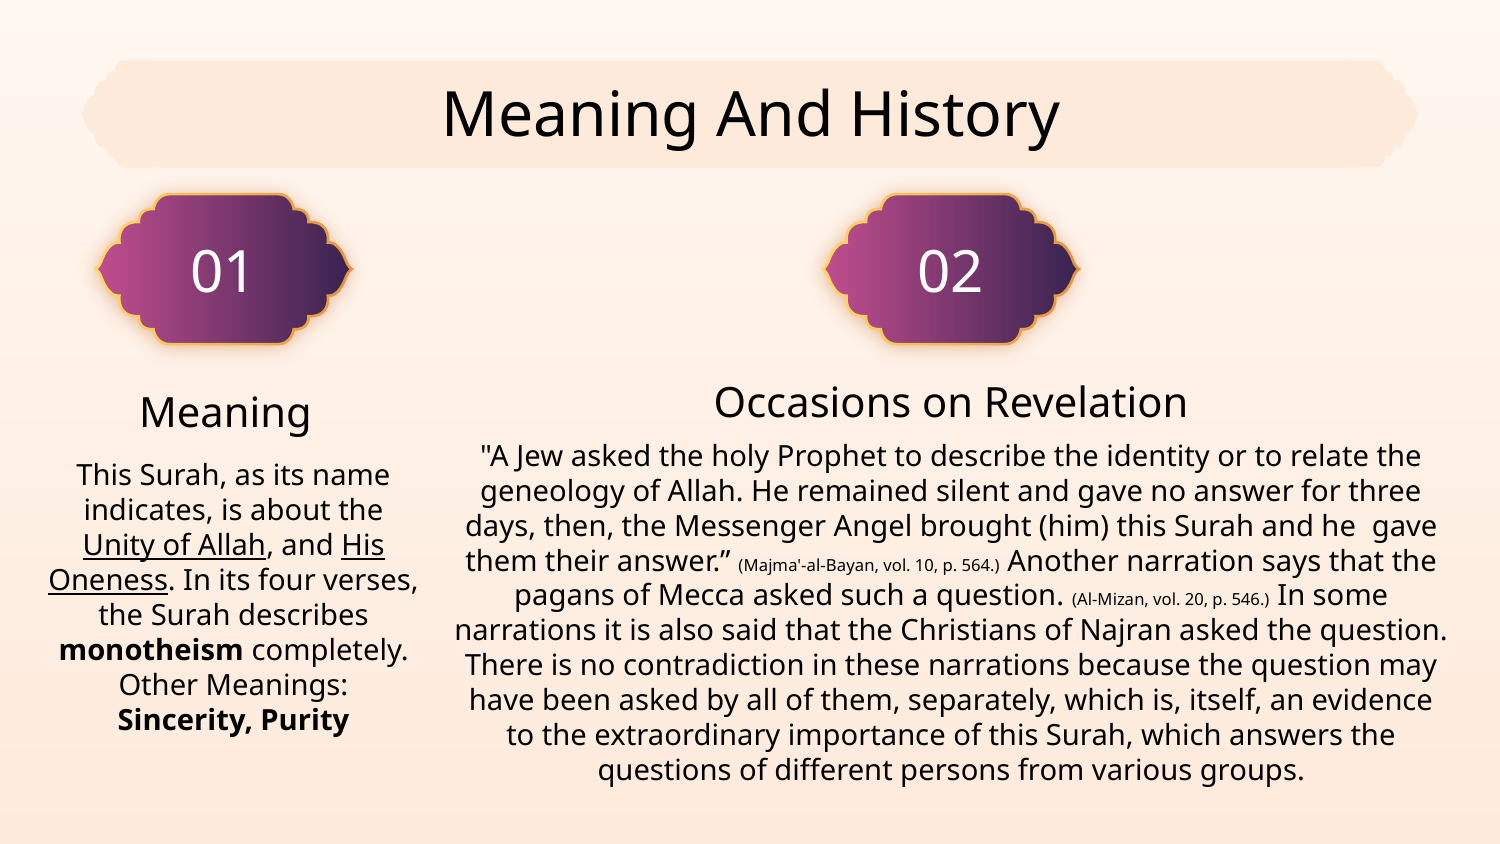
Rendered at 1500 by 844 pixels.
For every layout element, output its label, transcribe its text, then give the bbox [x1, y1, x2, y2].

subtitle This Surah, as its name indicates, is about the Unity of Allah, and His Oneness. In its four verses, the Surah describes monotheism completely. Other Meanings: Sincerity, Purity [30, 441, 436, 766]
subtitle "A Jew asked the holy Prophet to describe the identity or to relate the geneology of Allah. He remained silent and gave no answer for three days, then, the Messenger Angel brought (him) this Surah and he gave them their answer.” (Majma'-al-Bayan, vol. 10, p. 564.) Another narration says that the pagans of Mecca asked such a question. (Al-Mizan, vol. 20, p. 546.) In some narrations it is also said that the Christians of Najran asked the question. There is no contradiction in these narrations because the question may have been asked by all of them, separately, which is, itself, an evidence to the extraordinary importance of this Surah, which answers the questions of different persons from various groups. [436, 421, 1466, 798]
text_box [92, 192, 355, 346]
title 02 [892, 221, 1010, 317]
text_box [820, 192, 1082, 346]
title Occasions on Revelation [692, 363, 1210, 421]
text_box [99, 196, 348, 342]
title 01 [165, 221, 283, 317]
title Meaning [45, 373, 406, 441]
text_box [826, 196, 1076, 342]
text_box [80, 60, 1420, 168]
